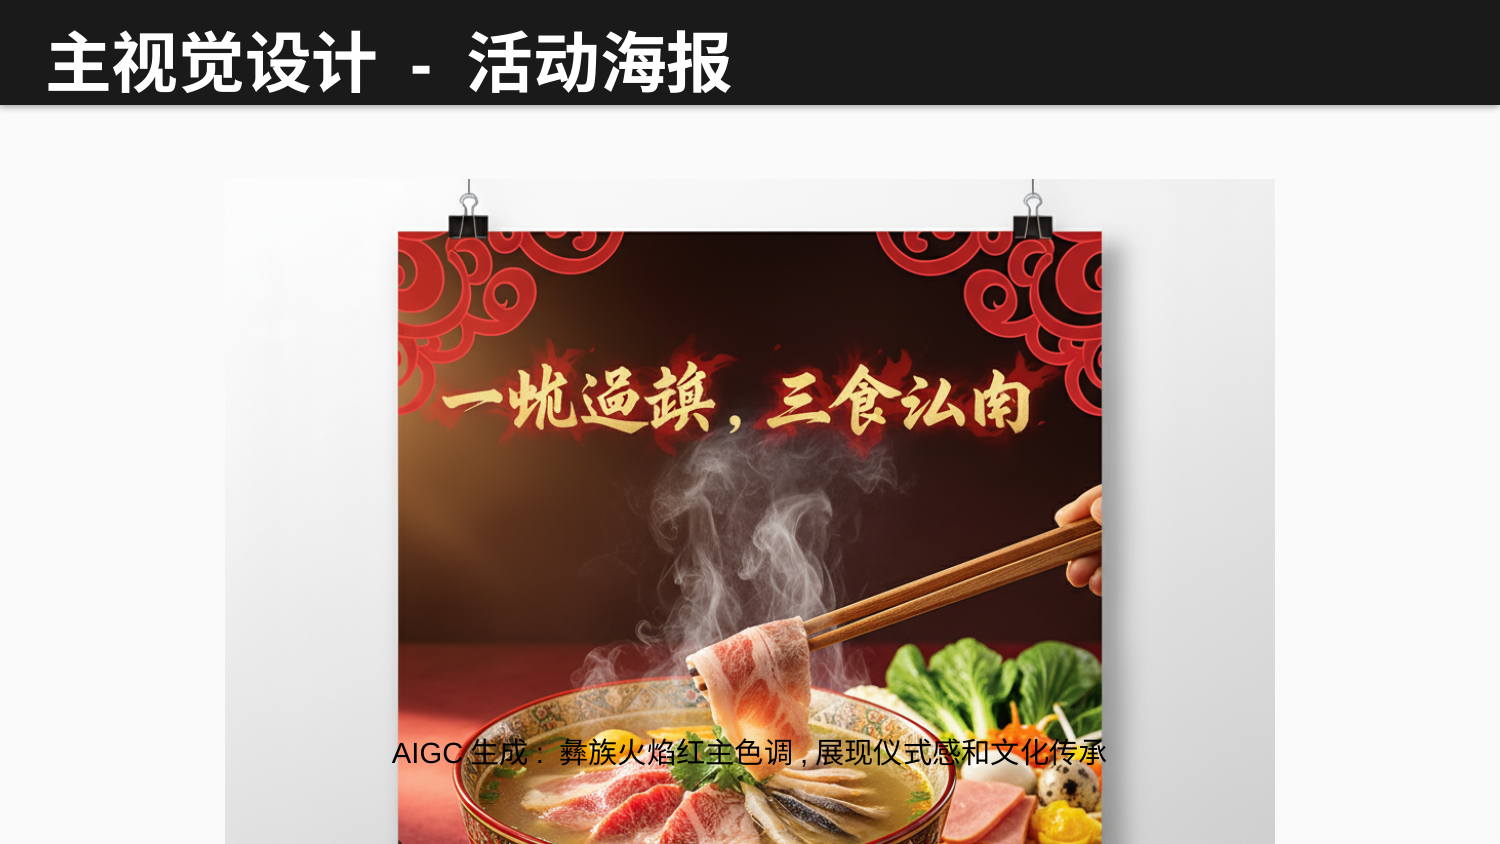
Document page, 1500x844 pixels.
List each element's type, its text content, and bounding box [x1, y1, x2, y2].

text_box 主视觉设计 - 活动海报 [0, 0, 1500, 106]
picture [224, 179, 1276, 844]
